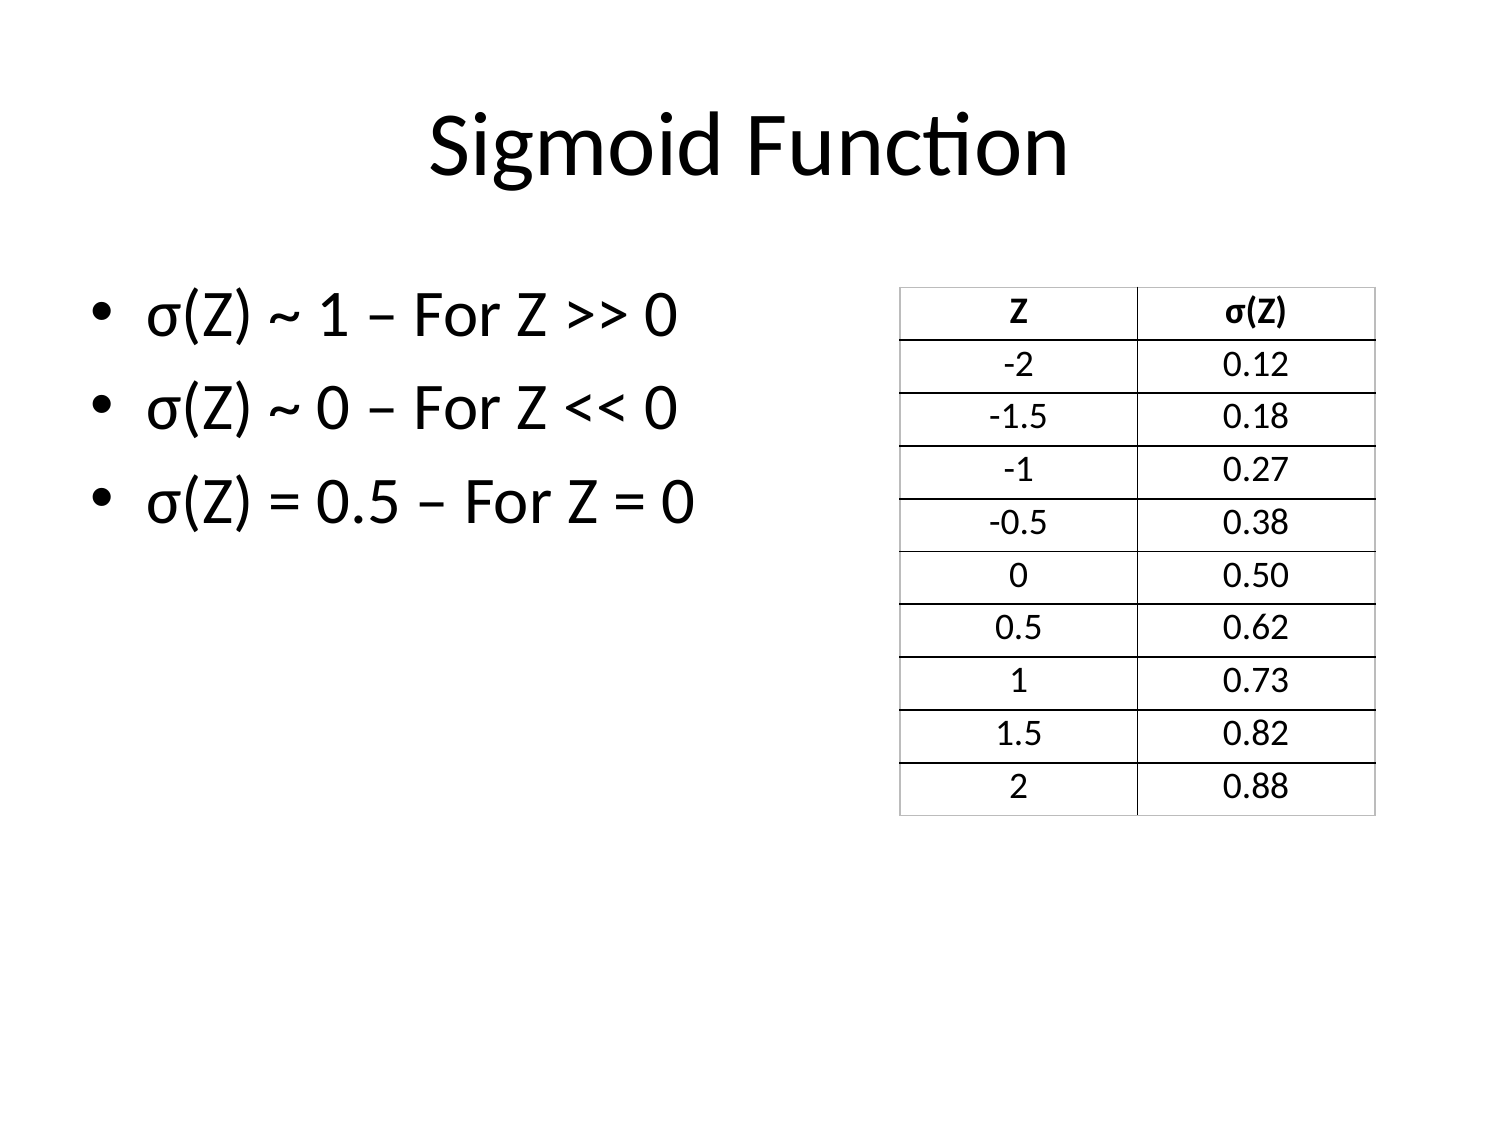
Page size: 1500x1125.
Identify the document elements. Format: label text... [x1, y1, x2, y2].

table_cell -1 [901, 447, 1137, 498]
table_cell 0.88 [1138, 764, 1374, 815]
table_cell 0.5 [901, 605, 1137, 656]
table_cell 0.50 [1138, 552, 1374, 603]
table_cell -1.5 [901, 394, 1137, 445]
table_cell 0.82 [1138, 711, 1374, 762]
table_cell 2 [901, 764, 1137, 815]
table_cell 0.18 [1138, 394, 1374, 445]
table_cell 1.5 [901, 711, 1137, 762]
table_cell -0.5 [901, 500, 1137, 551]
list σ(Z) ~ 1 – For Z >> 0 σ(Z) ~ 0 – For Z << 0 σ(Z) = 0.5 – For Z = 0 [75, 262, 1425, 1005]
table_cell -2 [901, 341, 1137, 392]
table_cell 0.12 [1138, 341, 1374, 392]
table_cell 0.62 [1138, 605, 1374, 656]
table_cell 1 [901, 658, 1137, 709]
table_cell 0.38 [1138, 500, 1374, 551]
table_cell 0.27 [1138, 447, 1374, 498]
table_cell 0 [901, 552, 1137, 603]
table_cell 0.73 [1138, 658, 1374, 709]
title Sigmoid Function [75, 45, 1425, 233]
table_header Z [901, 288, 1137, 339]
table_header σ(Z) [1138, 288, 1374, 339]
